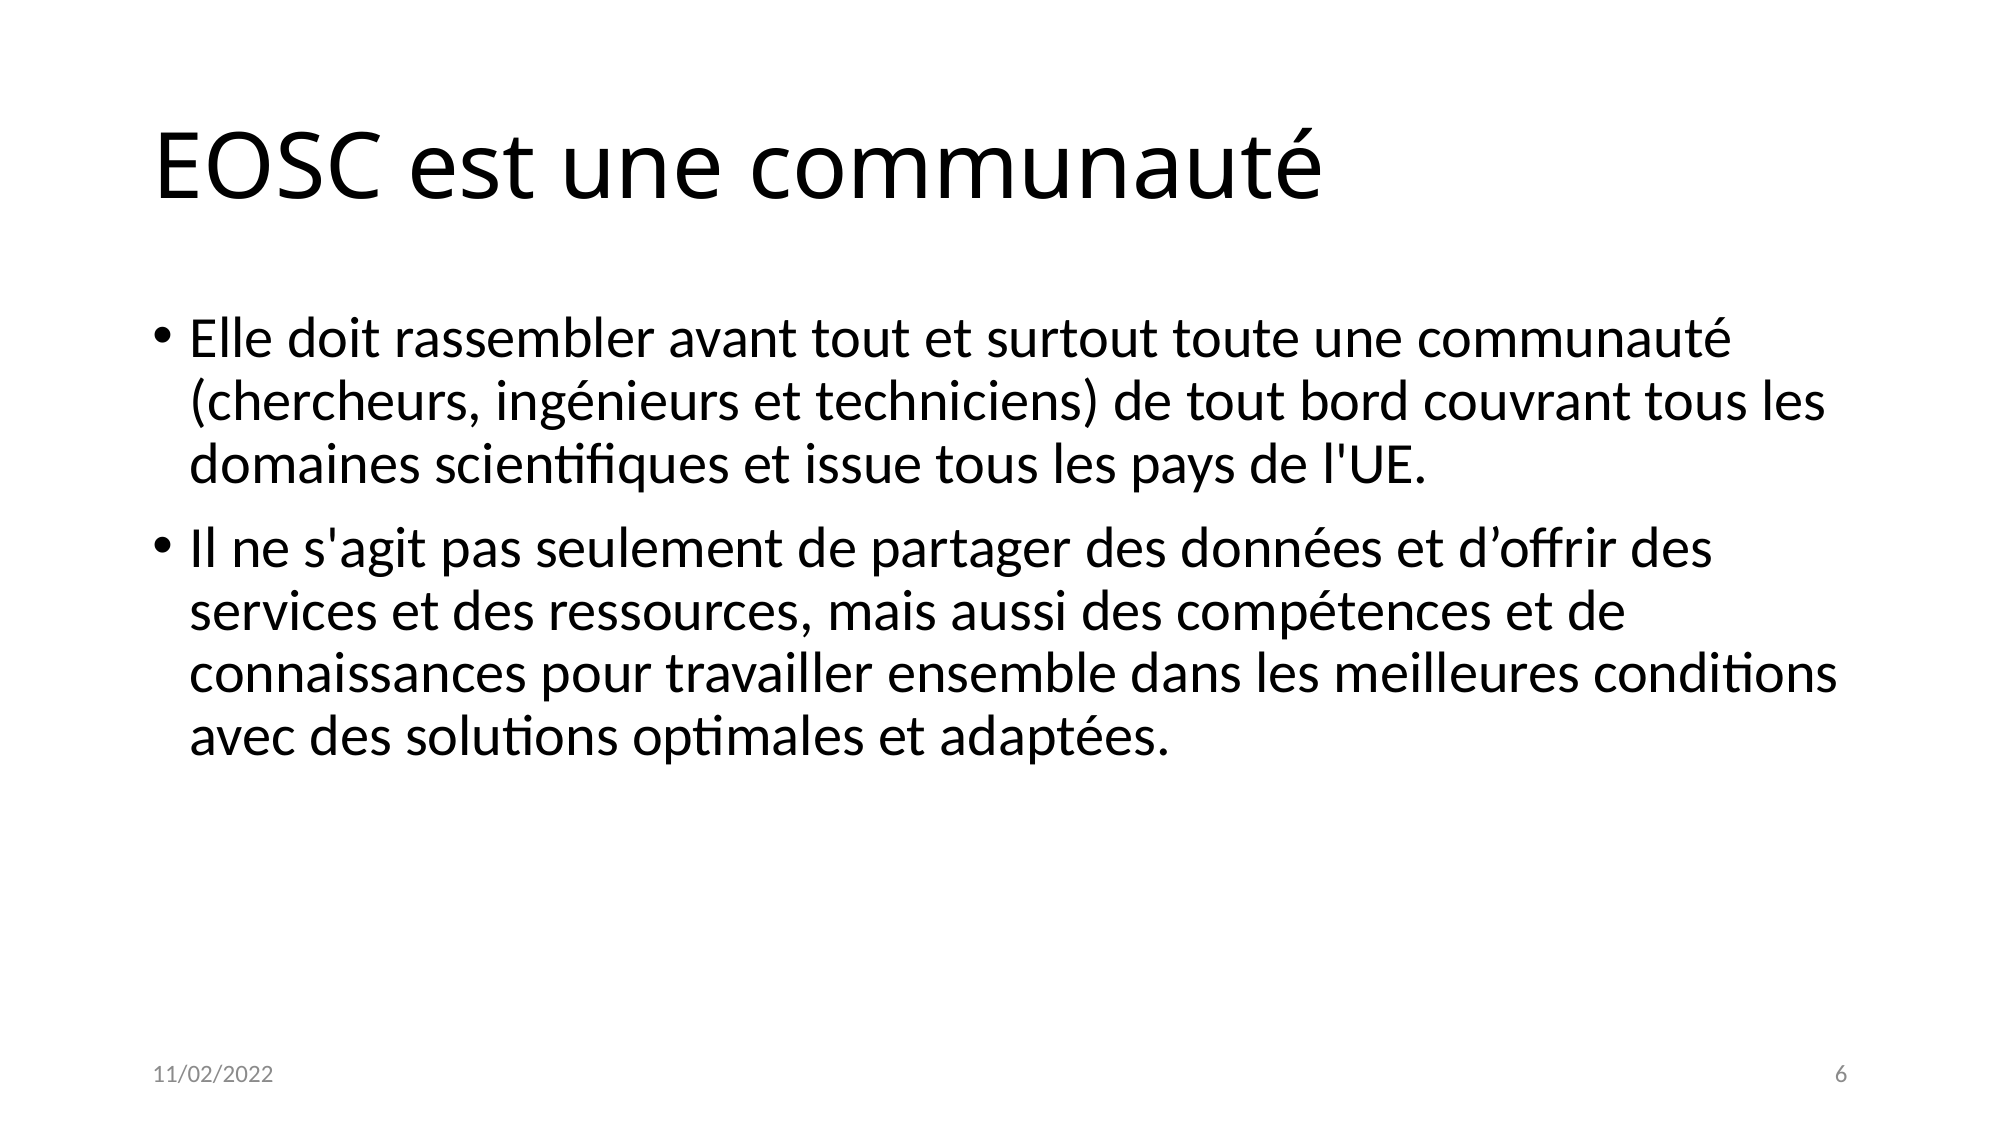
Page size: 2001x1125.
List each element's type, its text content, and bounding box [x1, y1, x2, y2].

title EOSC est une communauté [137, 59, 1863, 278]
slide_number 6 [1412, 1042, 1863, 1103]
list Elle doit rassembler avant tout et surtout toute une communauté (chercheurs, ingénieurs et techniciens) de tout bord couvrant tous les domaines scientifiques et issue tous les pays de l'UE. Il ne s'agit pas seulement de partager des données et d’offrir des services et des ressources, mais aussi des compétences et de connaissances pour travailler ensemble dans les meilleures conditions avec des solutions optimales et adaptées. [137, 299, 1863, 1014]
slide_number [137, 1042, 588, 1103]
